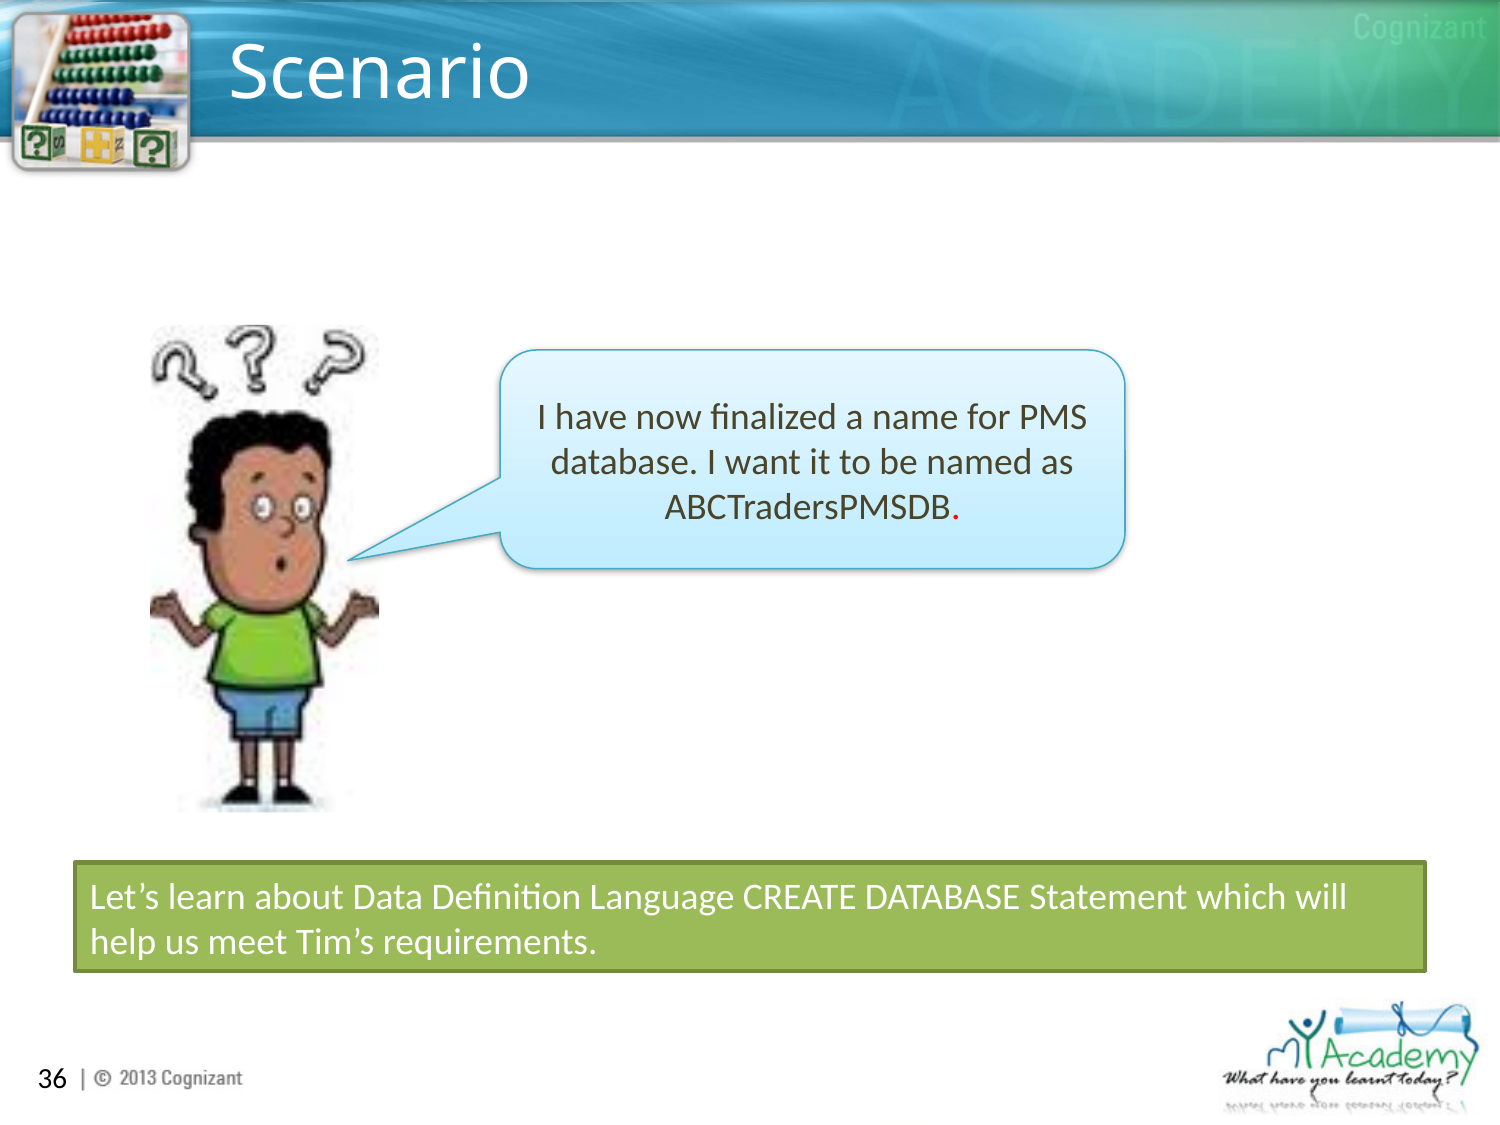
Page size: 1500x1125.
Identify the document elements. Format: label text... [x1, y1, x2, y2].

list [62, 187, 1438, 1000]
title Scenario [213, 0, 1500, 138]
text_box Let’s learn about Data Definition Language CREATE DATABASE Statement which will help us meet Tim’s requirements. [73, 860, 1427, 973]
text_box 36 [22, 1052, 98, 1098]
picture [0, 0, 1500, 1125]
text_box I have now finalized a name for PMS database. I want it to be named as ABCTradersPMSDB. [384, 349, 1126, 570]
